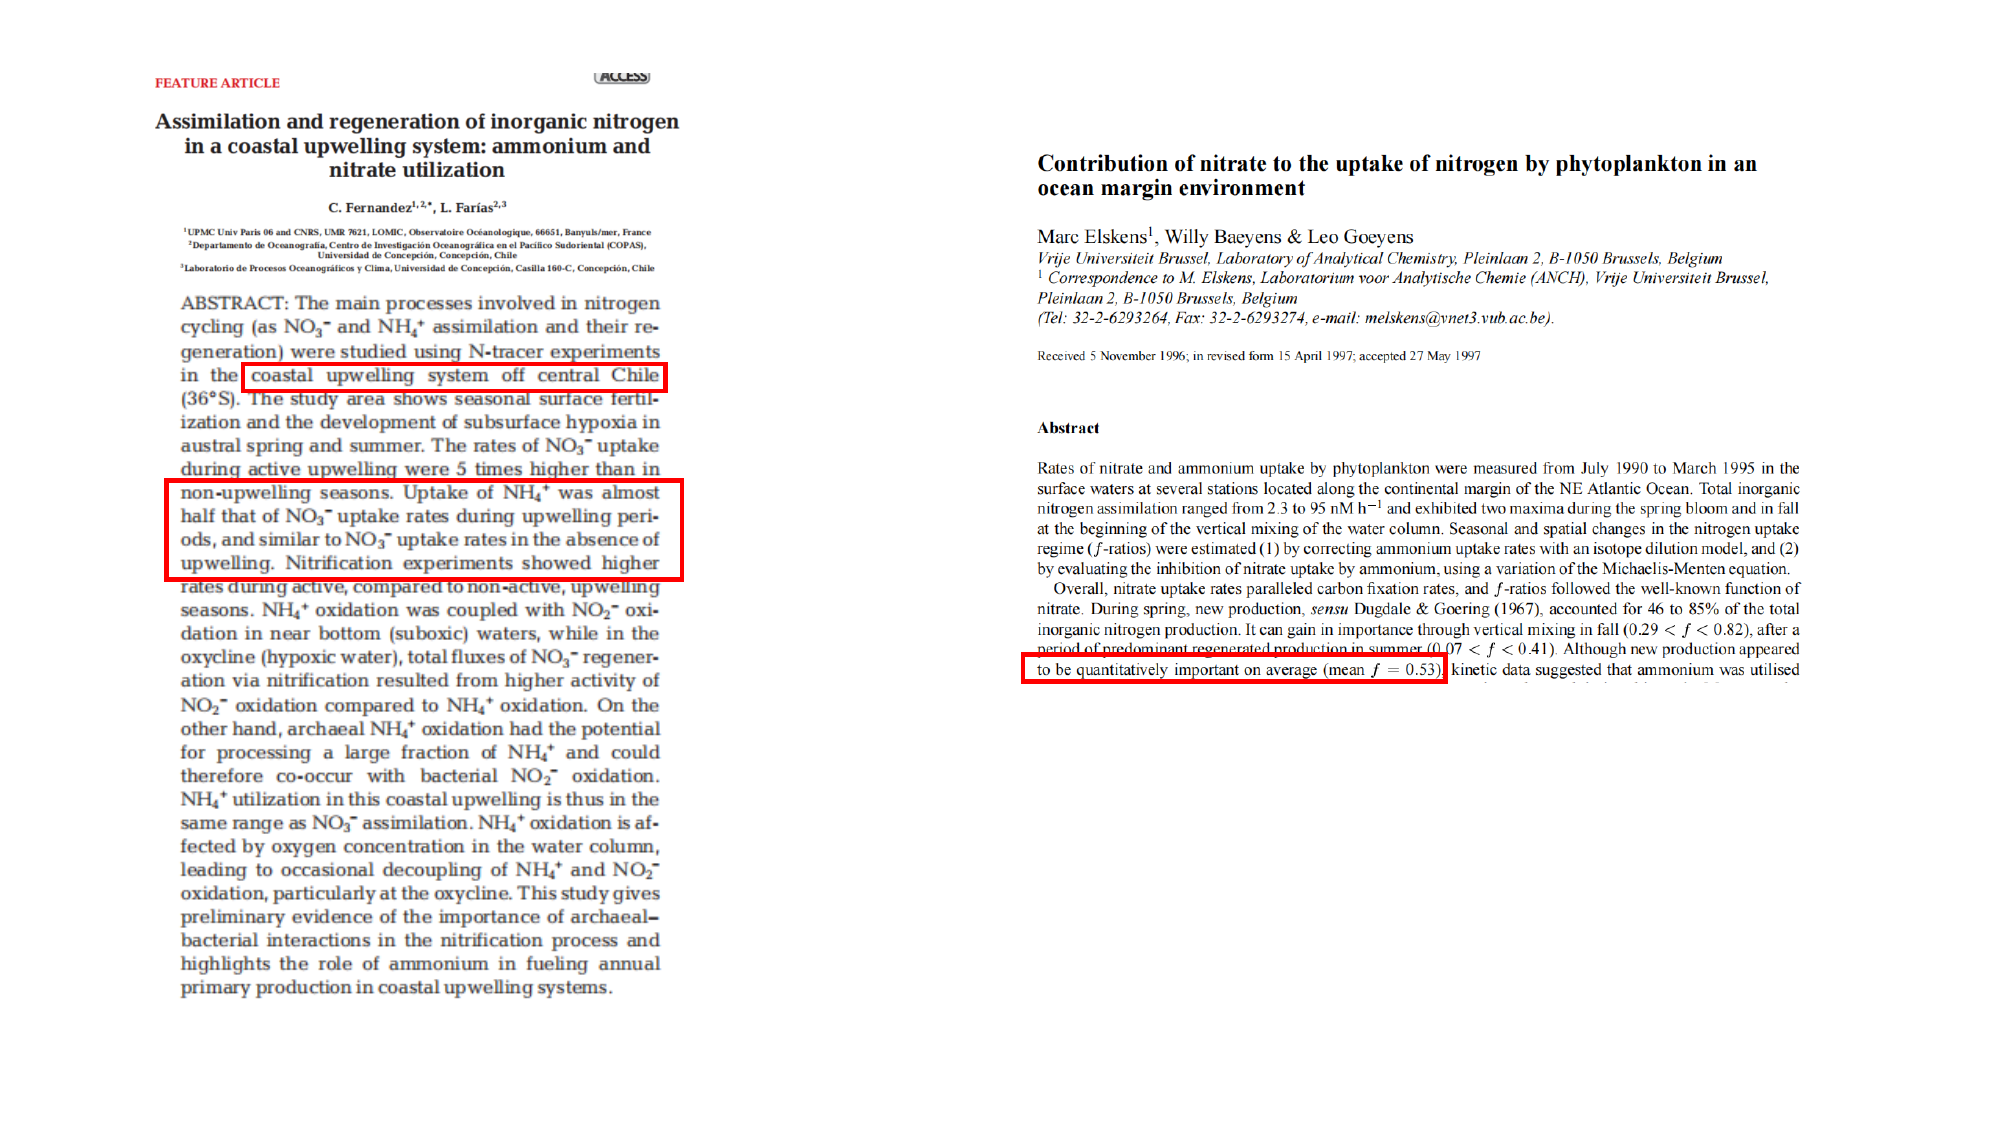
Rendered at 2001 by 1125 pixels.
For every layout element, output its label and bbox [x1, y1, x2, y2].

text_box [136, 73, 683, 1014]
text_box [1014, 142, 1832, 683]
